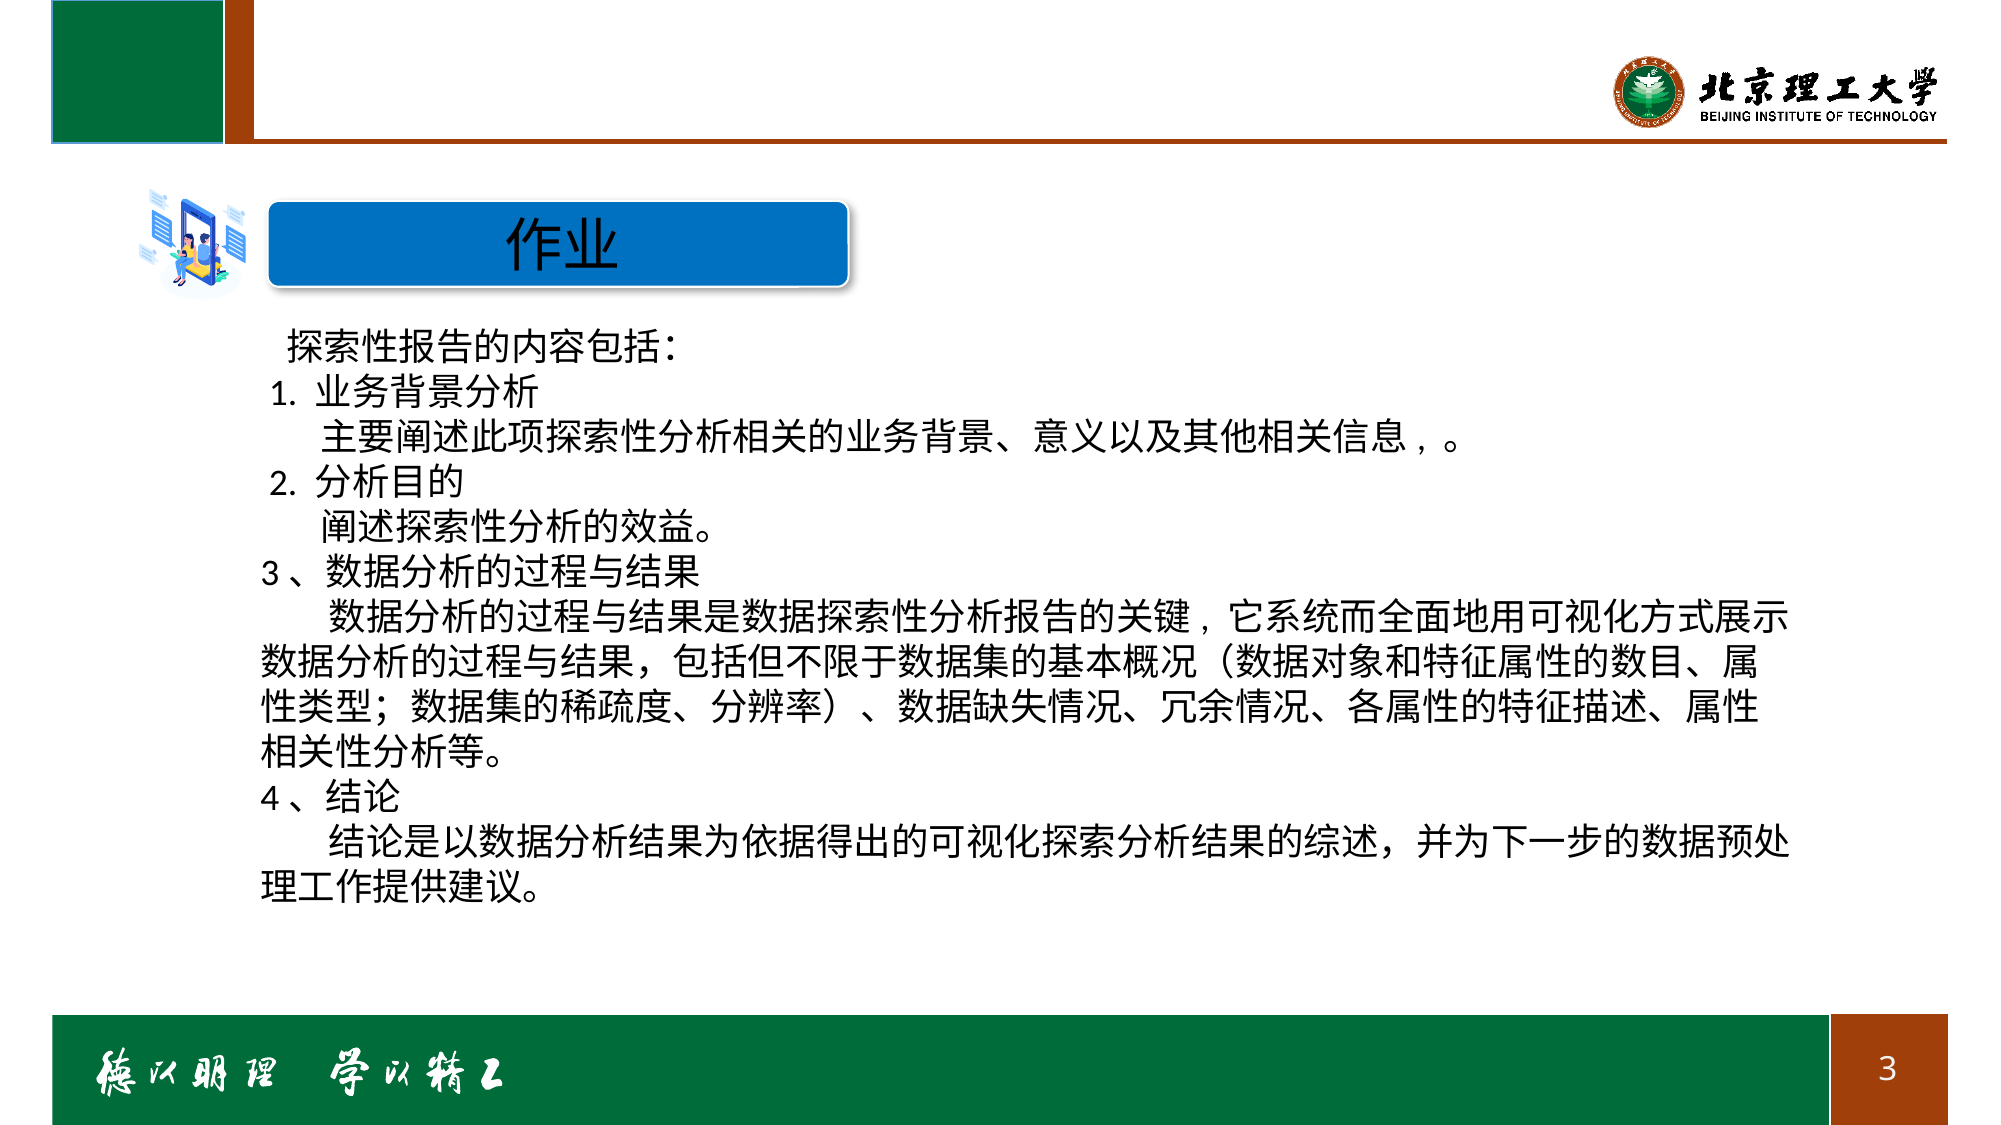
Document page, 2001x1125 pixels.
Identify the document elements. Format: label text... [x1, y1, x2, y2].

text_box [138, 188, 901, 300]
text_box 探索性报告的内容包括： 1. 业务背景分析 主要阐述此项探索性分析相关的业务背景、意义以及其他相关信息, 。 2. 分析目的 阐述探索性分析的效益。 3、数据分析的过程与结果 数据分析的过程与结果是数据探索性分析报告的关键, 它系统而全面地用可视化方式展示数据分析的过程与结果，包括但不限于数据集的基本概况（数据对象和特征属性的数目、属性类型；数据集的稀疏度、分辨率）、数据缺失情况、冗余情况、各属性的特征描述、属性相关性分析等。 4、结论 结论是以数据分析结果为依据得出的可视化探索分析结果的综述，并为下一步的数据预处理工作提供建议。 [245, 315, 1809, 1125]
picture [1613, 56, 1937, 128]
